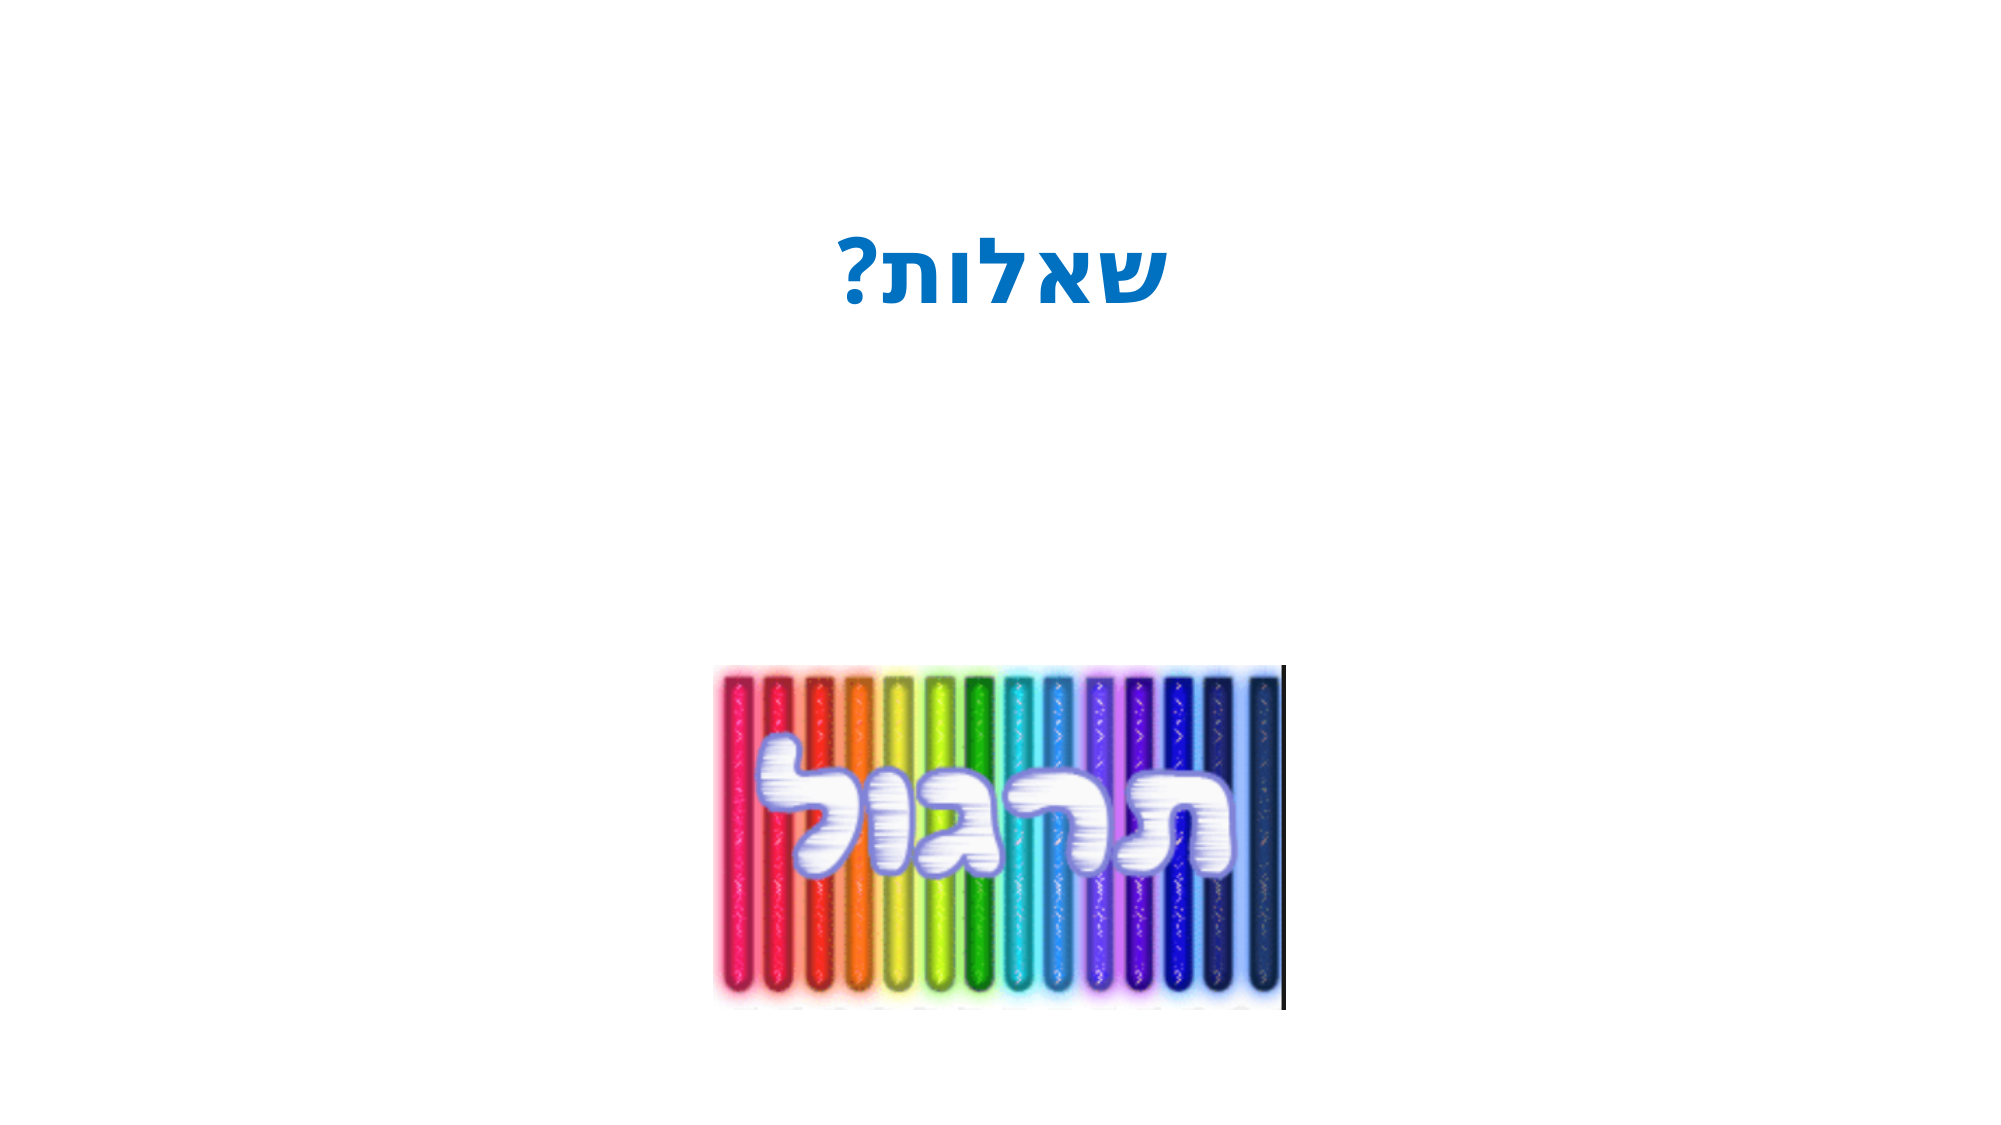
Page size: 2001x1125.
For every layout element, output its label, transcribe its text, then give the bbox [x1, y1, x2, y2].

picture [713, 665, 1286, 1010]
title שאלות? [137, 172, 1863, 376]
